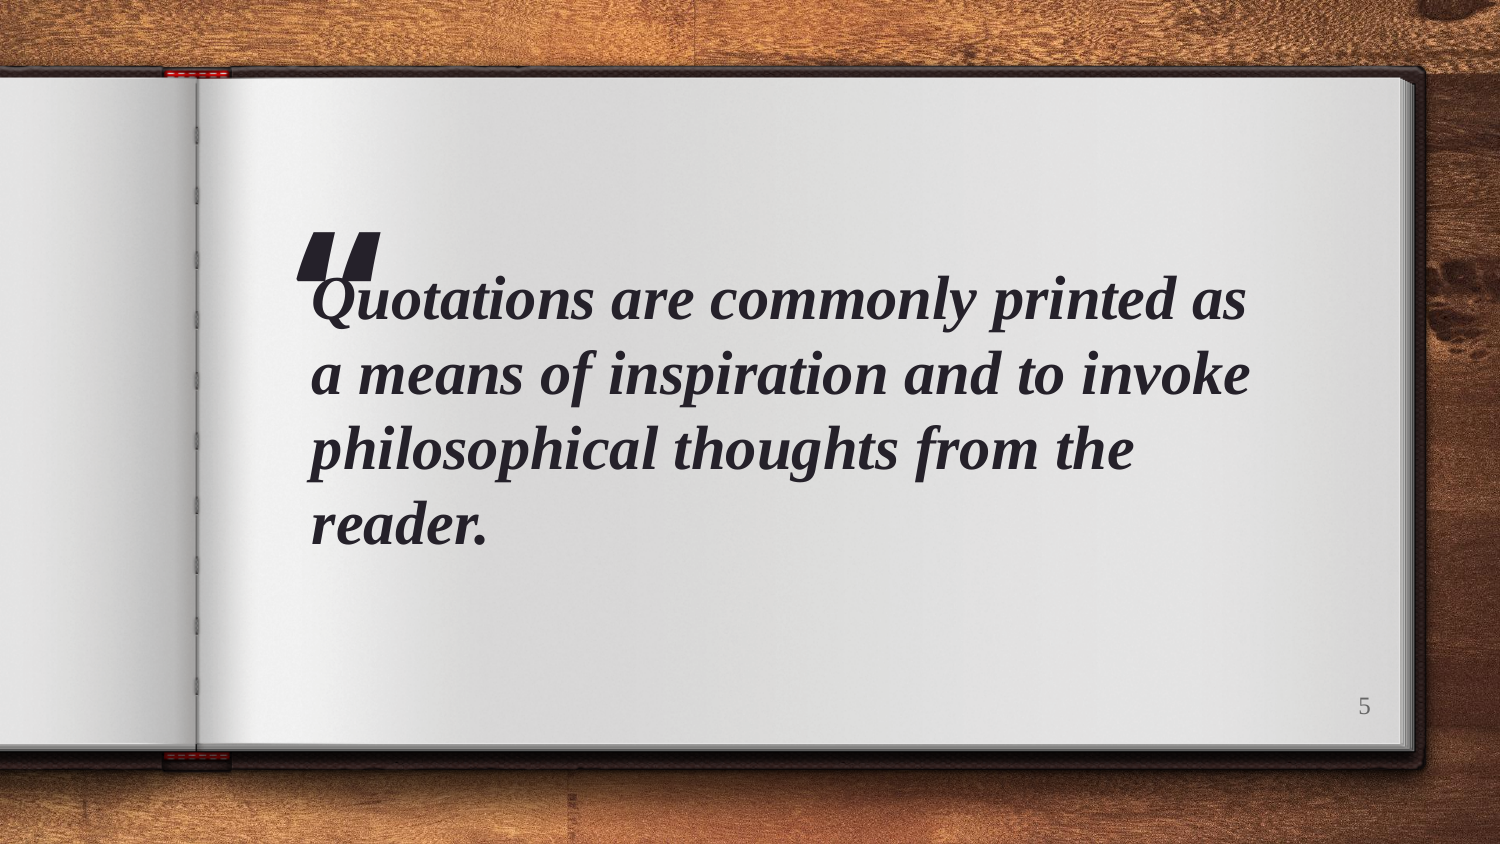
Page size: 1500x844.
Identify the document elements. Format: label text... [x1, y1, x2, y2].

slide_number ‹#› [1295, 672, 1386, 737]
list Quotations are commonly printed as a means of inspiration and to invoke philosophical thoughts from the reader. [296, 242, 1303, 377]
picture [0, 0, 1500, 844]
